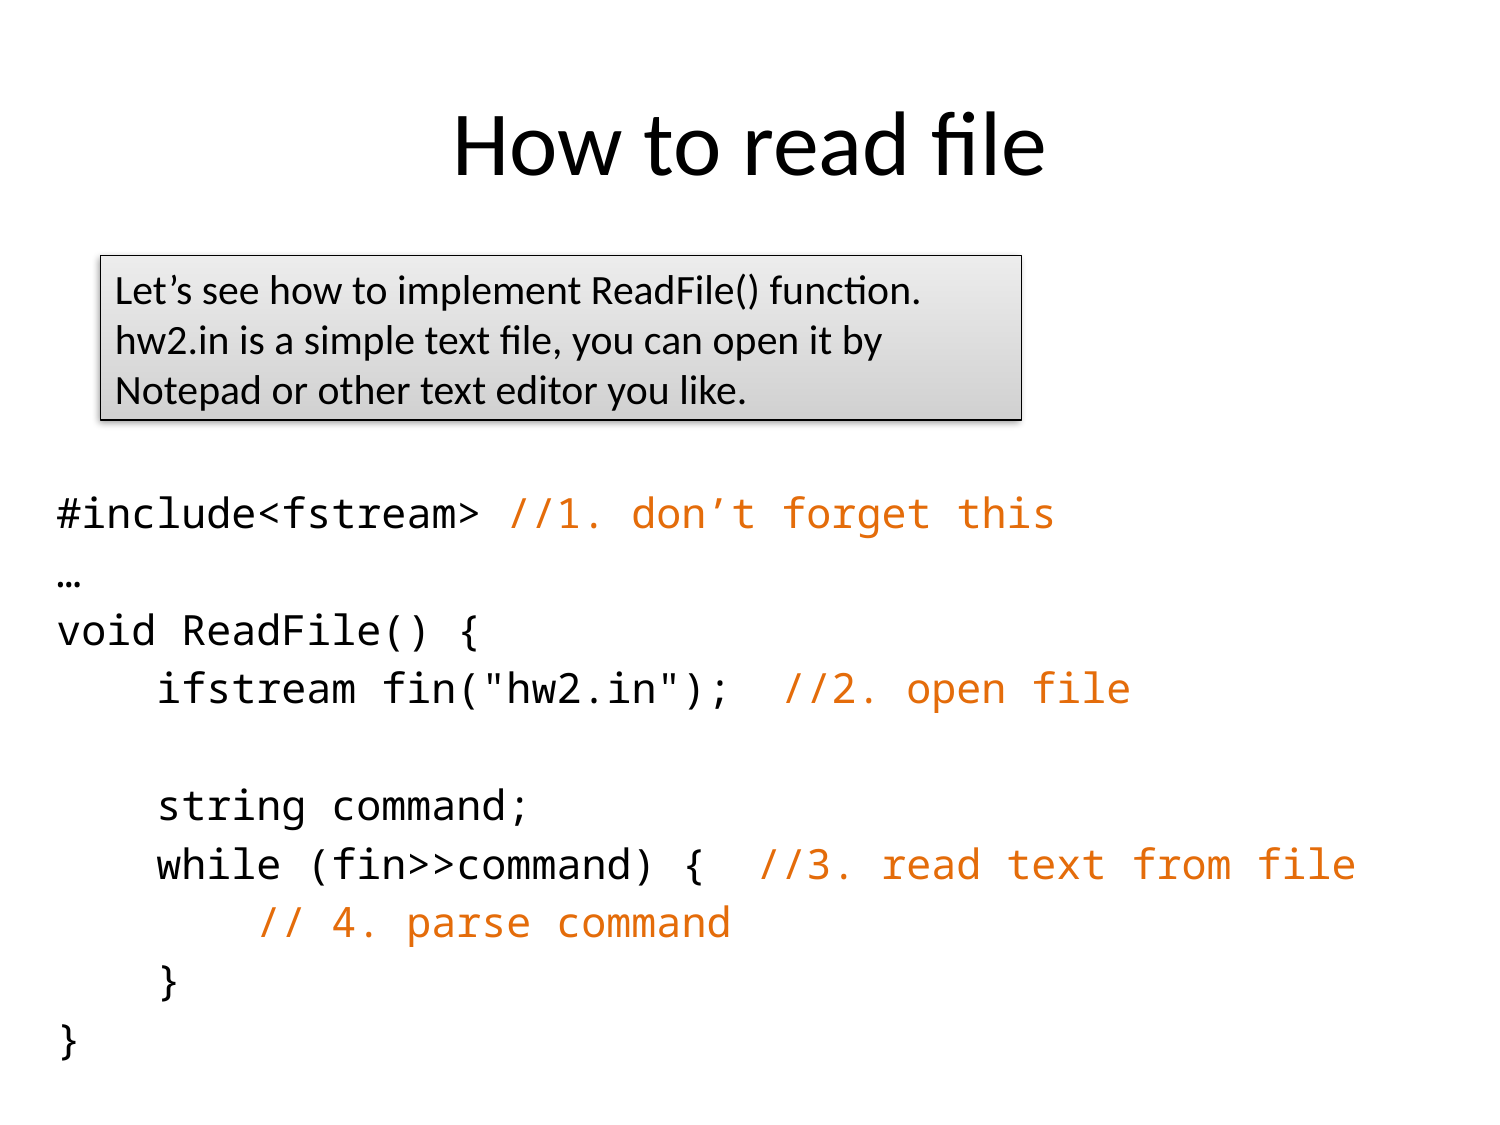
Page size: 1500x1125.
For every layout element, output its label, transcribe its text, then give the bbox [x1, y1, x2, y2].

title How to read file [75, 45, 1425, 233]
text_box Let’s see how to implement ReadFile() function. hw2.in is a simple text file, you can open it by Notepad or other text editor you like. [100, 255, 1022, 421]
list #include<fstream> //1. don’t forget this … void ReadFile() { ifstream fin("hw2.in"); //2. open file string command; while (fin>>command) { //3. read text from file // 4. parse command } } [41, 479, 1483, 1111]
